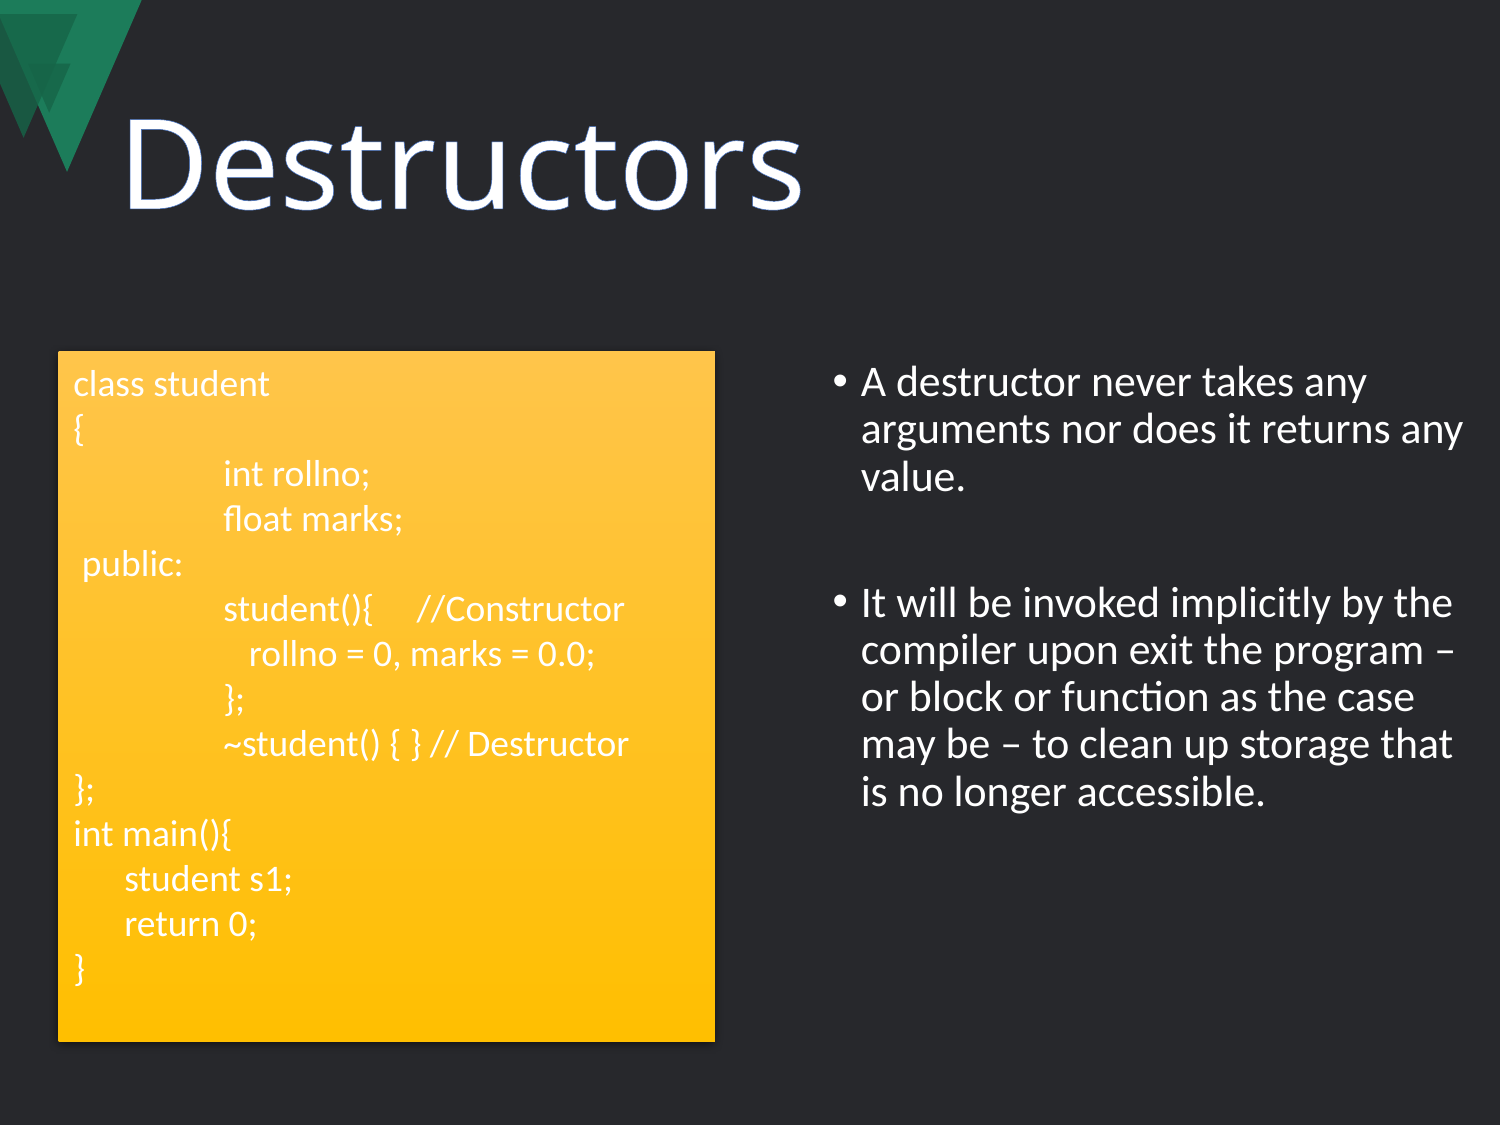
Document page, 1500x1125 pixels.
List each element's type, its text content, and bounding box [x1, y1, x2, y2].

title Destructors [102, 59, 1398, 278]
list A destructor never takes any arguments nor does it returns any value. It will be invoked implicitly by the compiler upon exit the program – or block or function as the case may be – to clean up storage that is no longer accessible. [817, 351, 1500, 1066]
text_box class student { int rollno; float marks; public: student(){ //Constructor rollno = 0, marks = 0.0; }; ~student() { } // Destructor }; int main(){ student s1; return 0; } [58, 351, 715, 1042]
